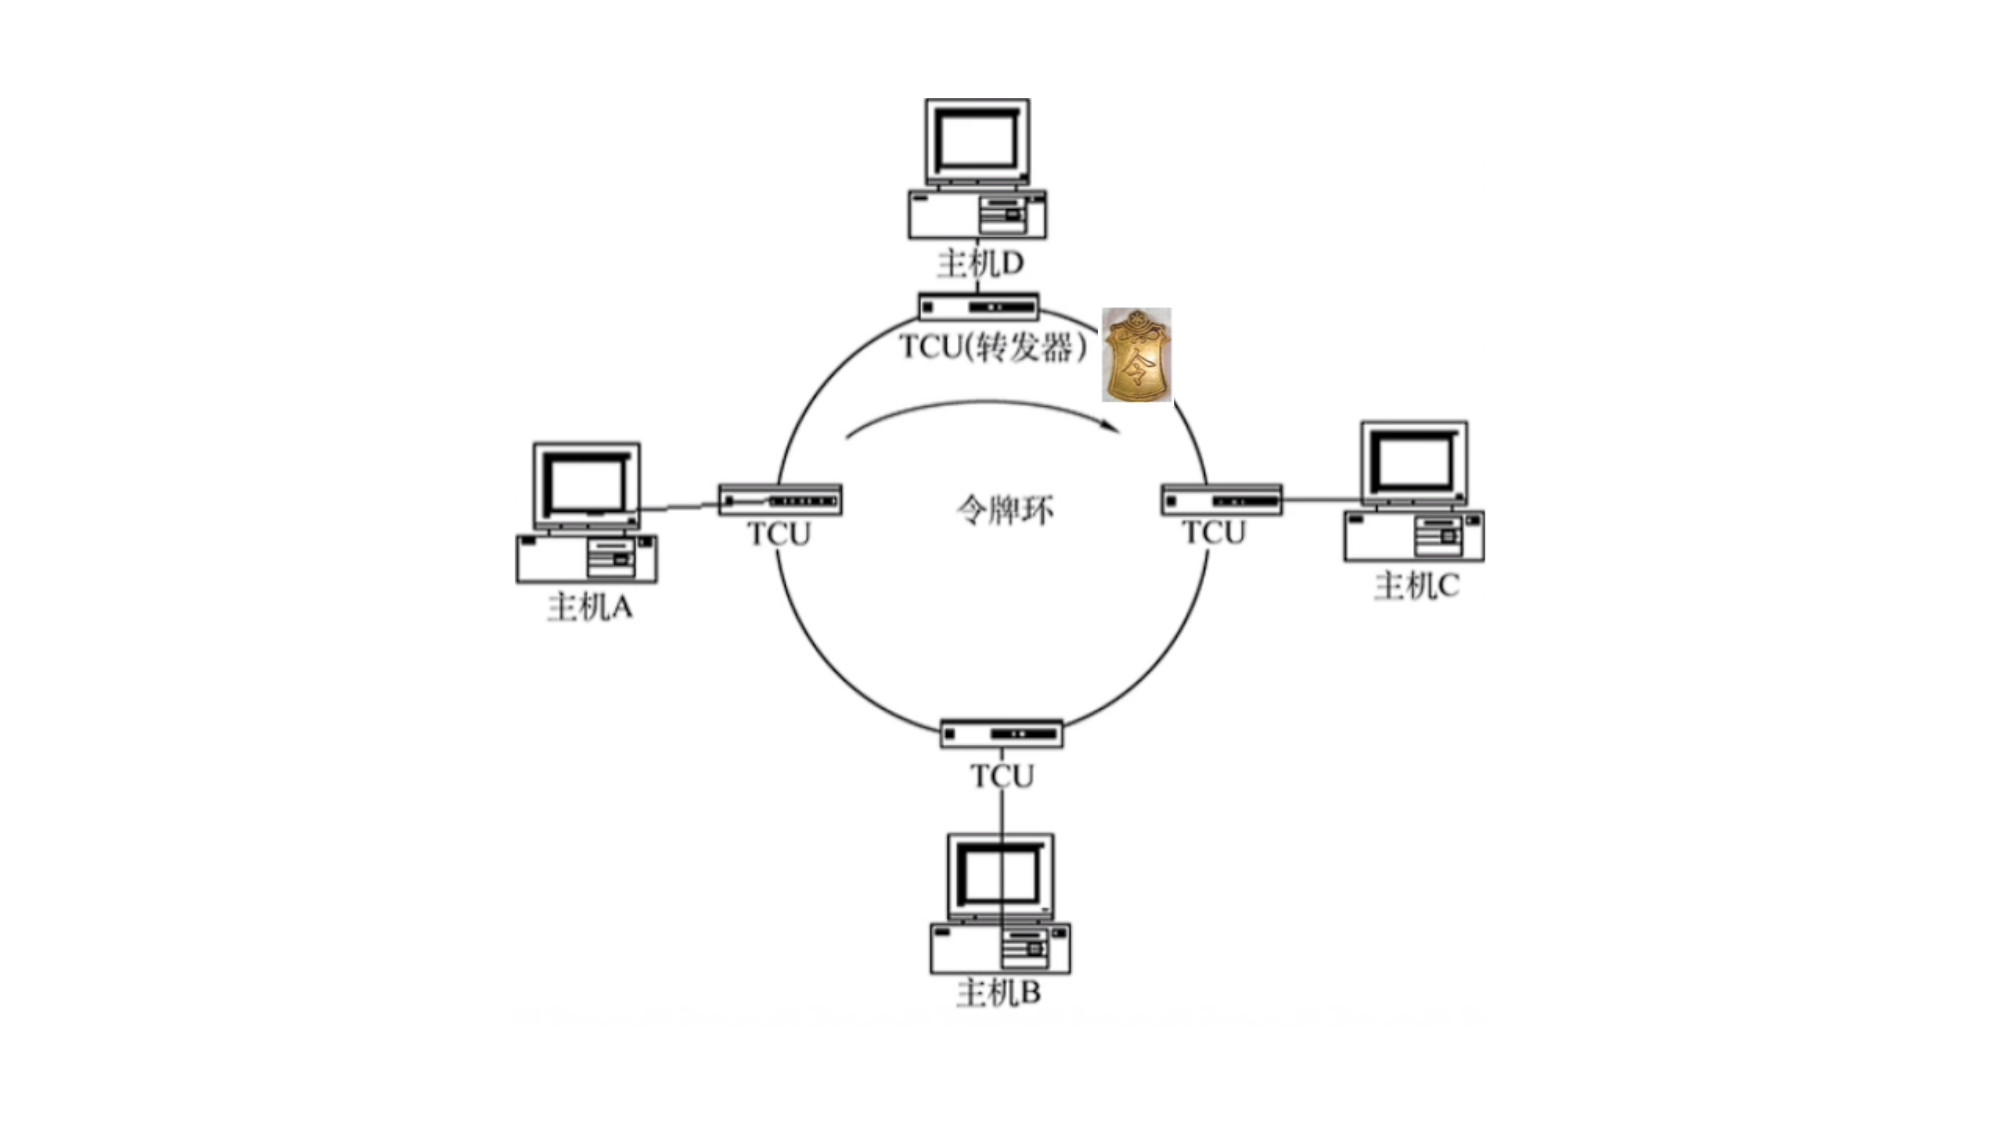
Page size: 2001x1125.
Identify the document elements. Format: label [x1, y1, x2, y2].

picture [514, 98, 1486, 1027]
